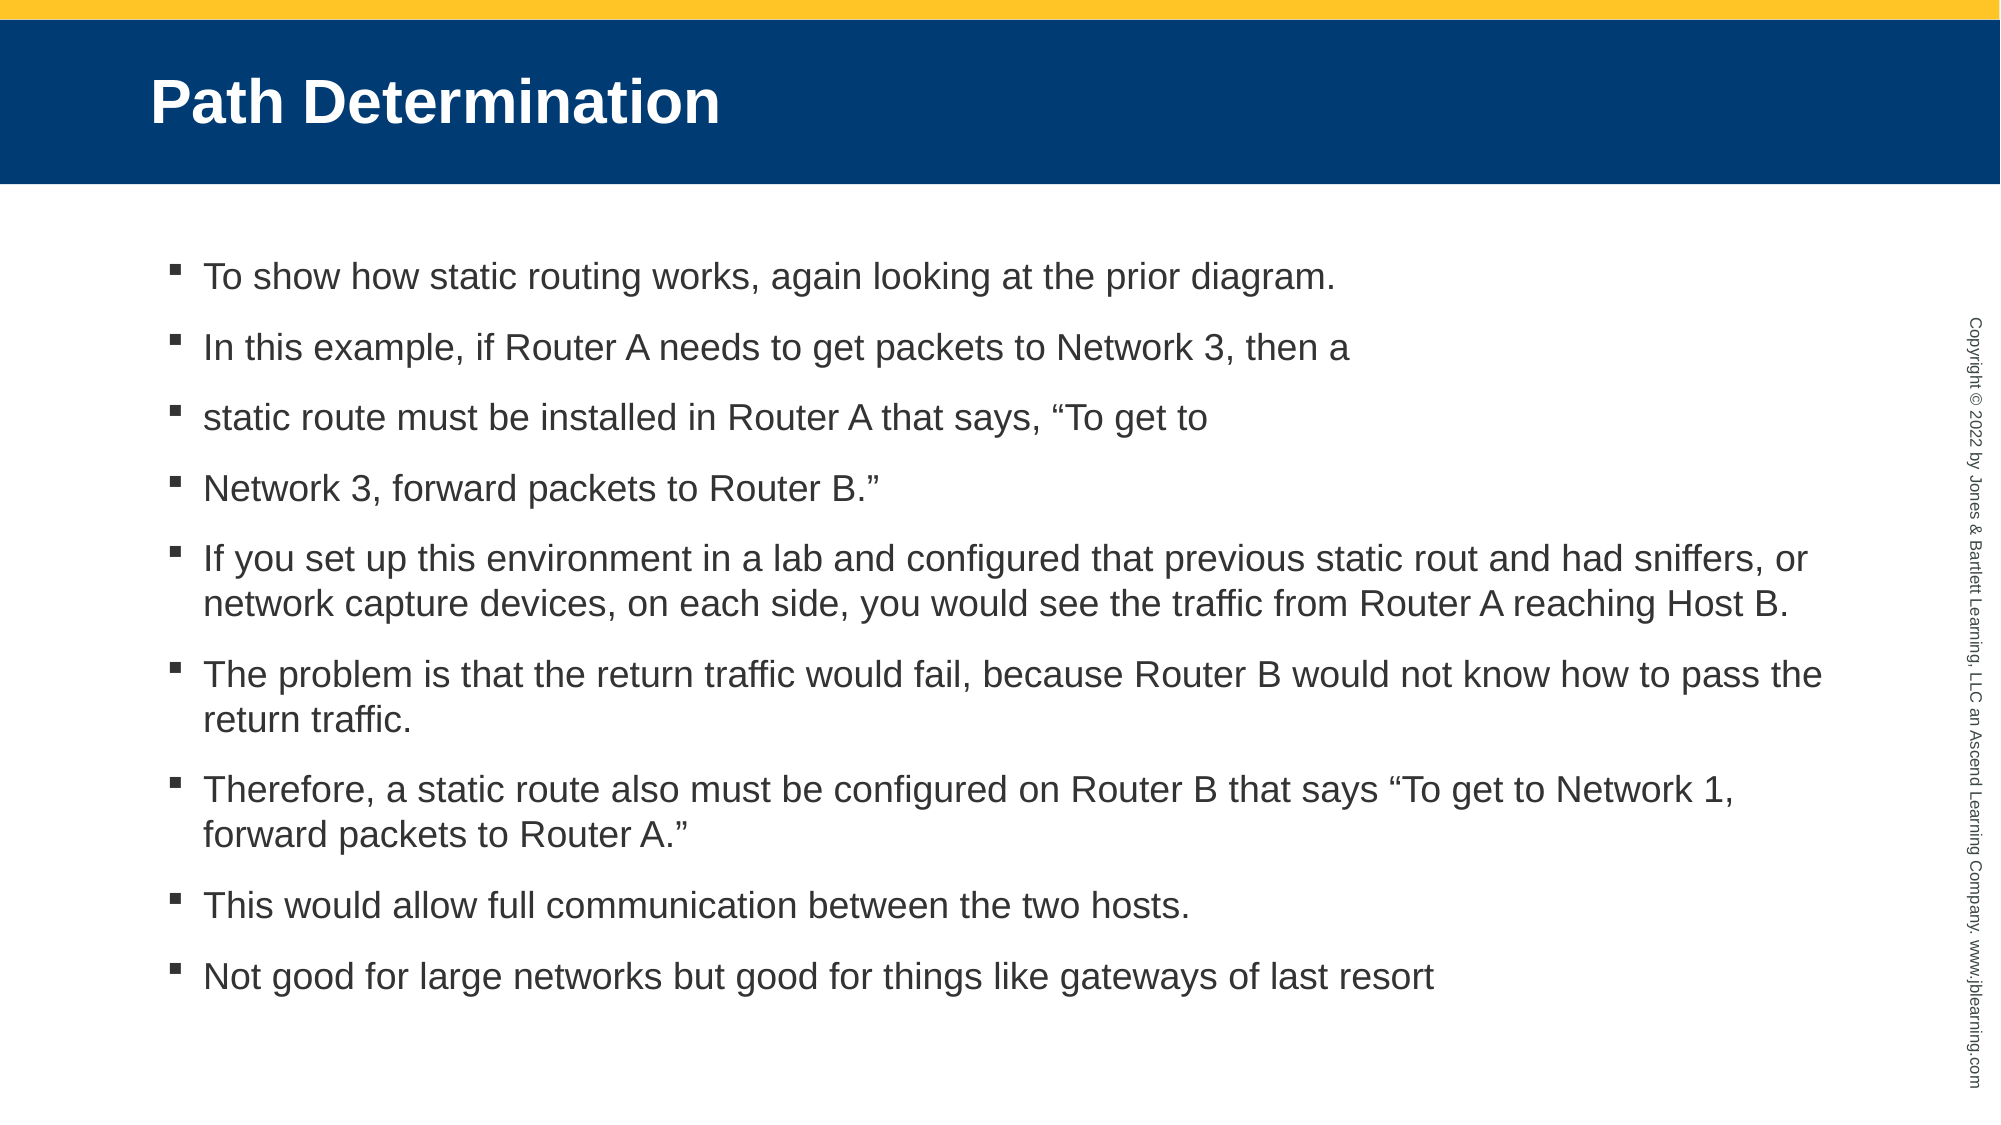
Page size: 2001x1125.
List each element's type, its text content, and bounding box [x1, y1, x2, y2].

list To show how static routing works, again looking at the prior diagram. In this example, if Router A needs to get packets to Network 3, then a static route must be installed in Router A that says, “To get to Network 3, forward packets to Router B.” If you set up this environment in a lab and configured that previous static rout and had sniffers, or network capture devices, on each side, you would see the traffic from Router A reaching Host B. The problem is that the return traffic would fail, because Router B would not know how to pass the return traffic. Therefore, a static route also must be configured on Router B that says “To get to Network 1, forward packets to Router A.” This would allow full communication between the two hosts. Not good for large networks but good for things like gateways of last resort [151, 244, 1840, 1016]
title Path Determination [0, 19, 2000, 185]
